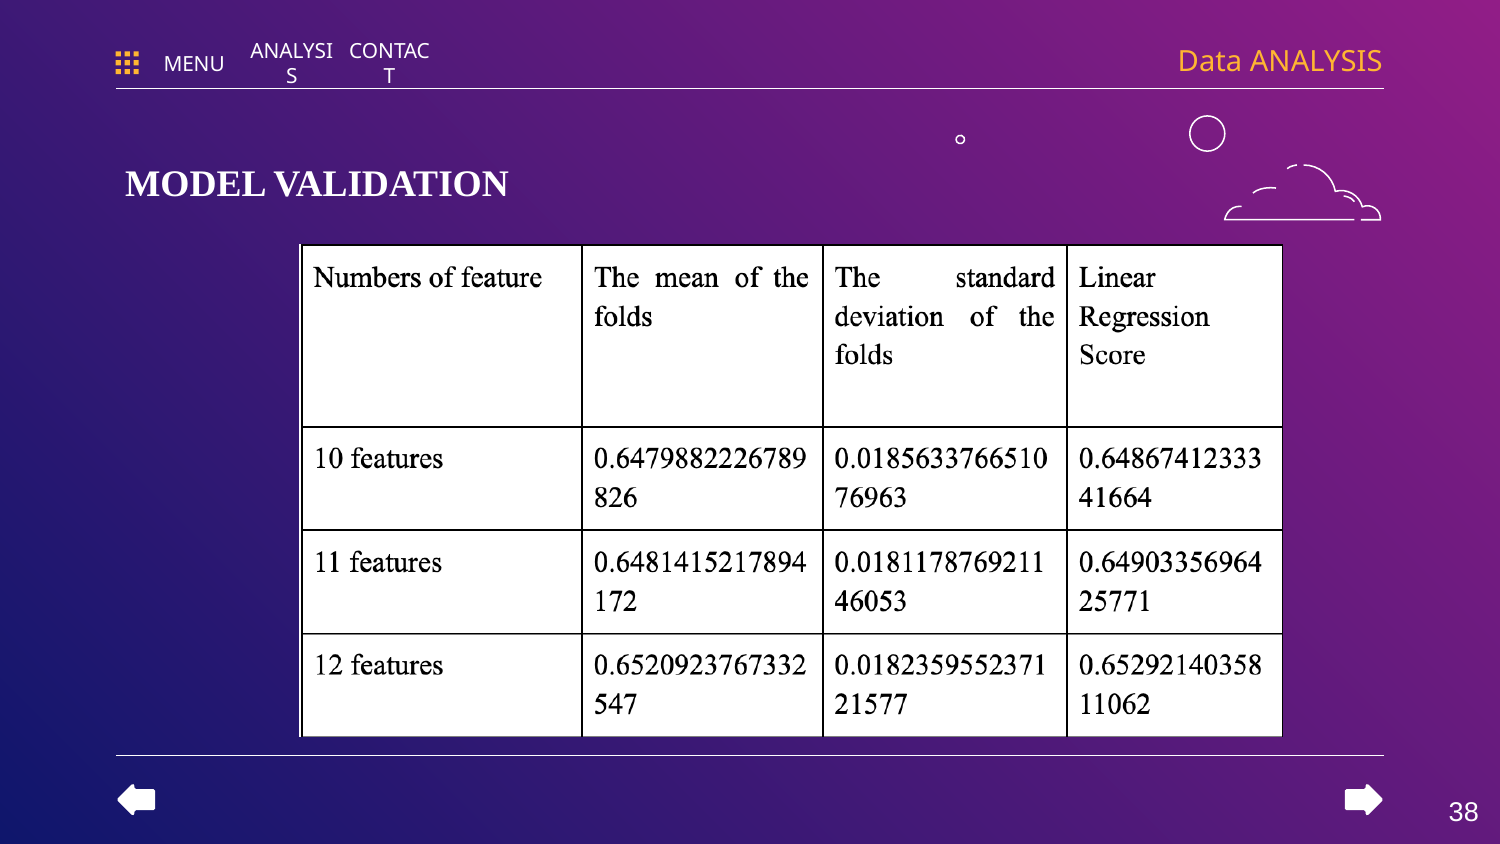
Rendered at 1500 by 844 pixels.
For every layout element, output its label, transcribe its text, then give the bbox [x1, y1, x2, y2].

text_box Data ANALYSIS [1158, 34, 1383, 85]
text_box MODEL VALIDATION [110, 144, 603, 220]
slide_number ‹#› [1403, 779, 1494, 844]
text_box [1344, 784, 1383, 816]
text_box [1224, 164, 1382, 221]
picture [299, 244, 1283, 737]
text_box CONTACT [346, 45, 433, 81]
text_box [115, 50, 139, 75]
text_box ANALYSIS [248, 45, 335, 81]
text_box MENU [151, 45, 237, 81]
text_box [117, 784, 156, 816]
text_box [109, 45, 145, 81]
